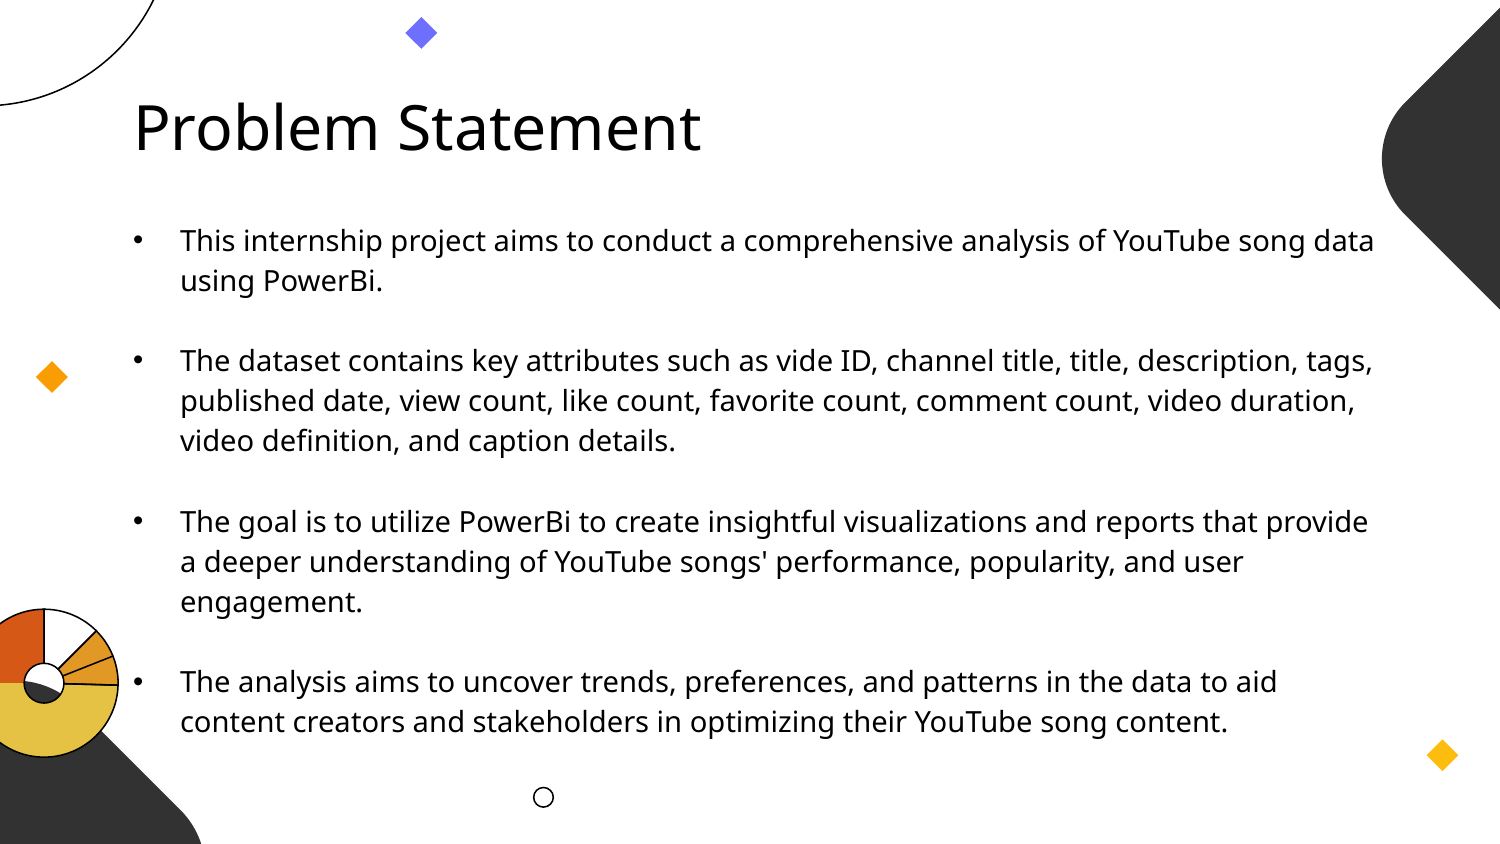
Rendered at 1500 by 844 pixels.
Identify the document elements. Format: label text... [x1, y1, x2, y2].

subtitle This internship project aims to conduct a comprehensive analysis of YouTube song data using PowerBi. The dataset contains key attributes such as vide ID, channel title, title, description, tags, published date, view count, like count, favorite count, comment count, video duration, video definition, and caption details. The goal is to utilize PowerBi to create insightful visualizations and reports that provide a deeper understanding of YouTube songs' performance, popularity, and user engagement. The analysis aims to uncover trends, preferences, and patterns in the data to aid content creators and stakeholders in optimizing their YouTube song content. [118, 201, 1404, 770]
title Problem Statement [118, 72, 1382, 167]
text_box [0, 608, 119, 758]
